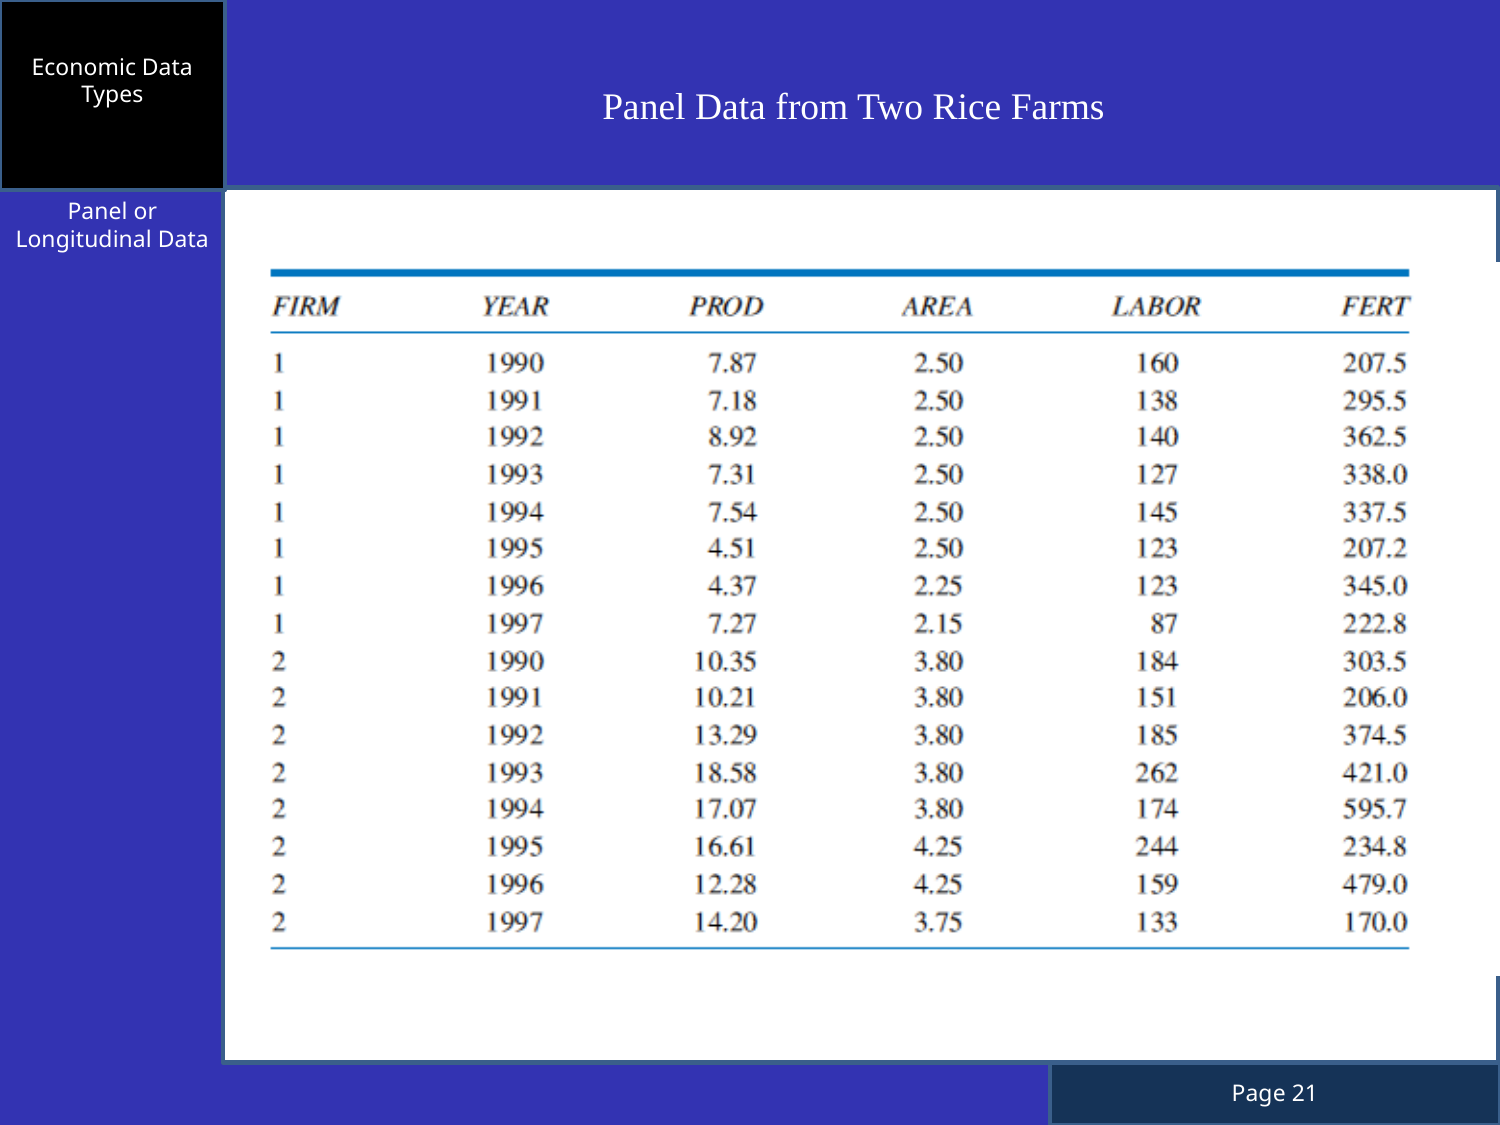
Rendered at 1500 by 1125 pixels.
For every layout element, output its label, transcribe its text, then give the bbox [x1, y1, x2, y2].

text_box Panel or Longitudinal Data [0, 189, 225, 260]
picture [224, 262, 1500, 976]
text_box Panel Data from Two Rice Farms [521, 74, 1121, 135]
text_box Economic Data Types [0, 45, 225, 115]
